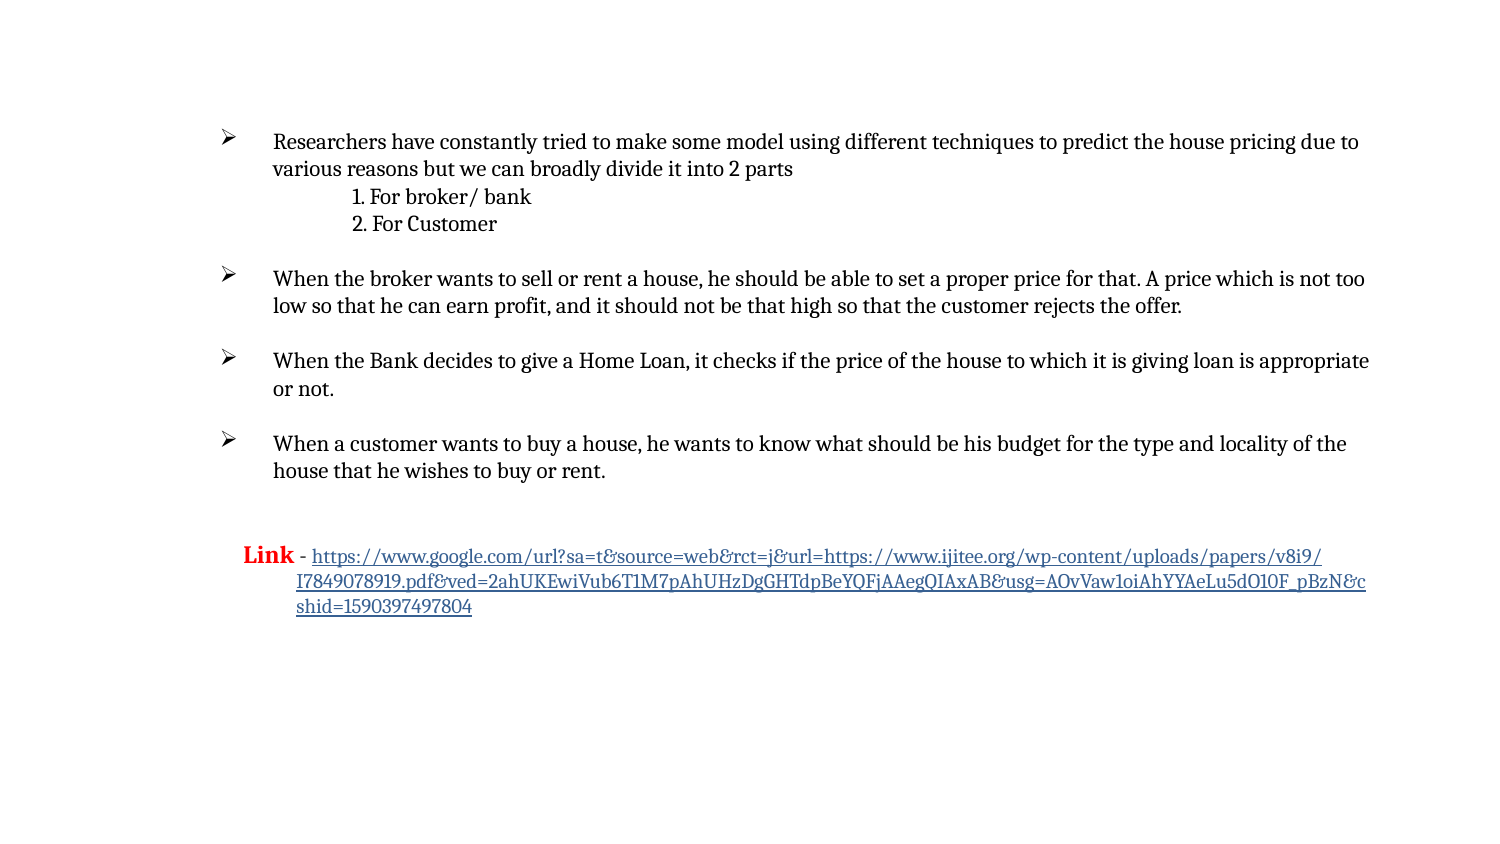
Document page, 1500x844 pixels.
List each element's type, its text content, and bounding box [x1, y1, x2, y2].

text_box Researchers have constantly tried to make some model using different techniques to predict the house pricing due to various reasons but we can broadly divide it into 2 parts 1. For broker/ bank 2. For Customer When the broker wants to sell or rent a house, he should be able to set a proper price for that. A price which is not too low so that he can earn profit, and it should not be that high so that the customer rejects the offer. When the Bank decides to give a Home Loan, it checks if the price of the house to which it is giving loan is appropriate or not. When a customer wants to buy a house, he wants to know what should be his budget for the type and locality of the house that he wishes to buy or rent. Link - https://www.google.com/url?sa=t&source=web&rct=j&url=https://www.ijitee.org/wp-content/uploads/papers/v8i9/I7849078919.pdf&ved=2ahUKEwiVub6T1M7pAhUHzDgGHTdpBeYQFjAAegQIAxAB&usg=AOvVaw1oiAhYYAeLu5dO10F_pBzN&cshid=1590397497804 [187, 118, 1388, 653]
